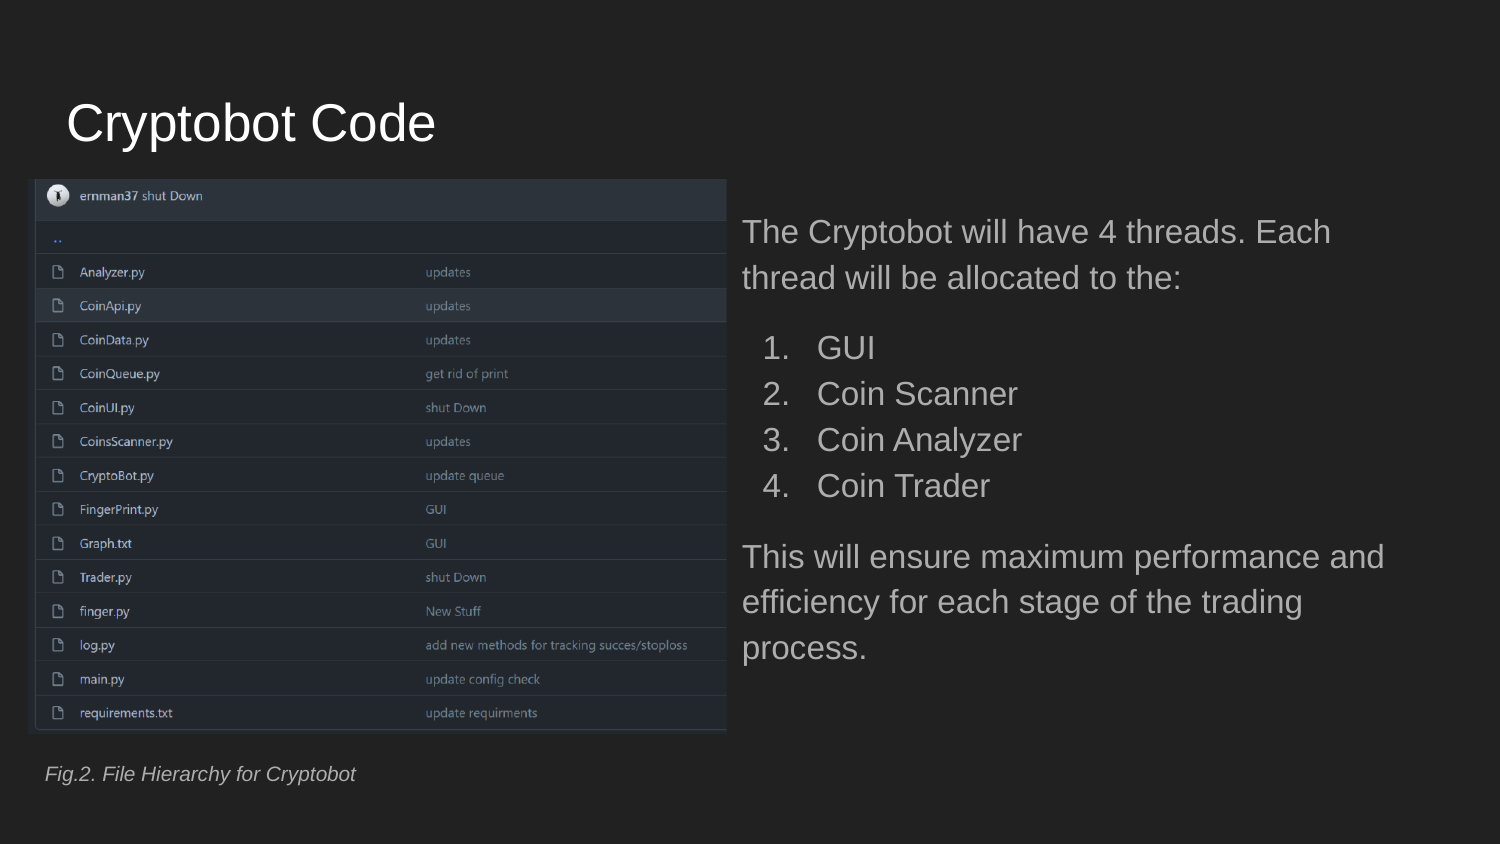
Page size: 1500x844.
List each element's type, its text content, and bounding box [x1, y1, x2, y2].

picture [27, 178, 727, 734]
title Cryptobot Code [51, 72, 1449, 167]
text_box Fig.2. File Hierarchy for Cryptobot [29, 748, 729, 799]
list The Cryptobot will have 4 threads. Each thread will be allocated to the: GUI Coin Scanner Coin Analyzer Coin Trader This will ensure maximum performance and efficiency for each stage of the trading process. [726, 189, 1449, 750]
